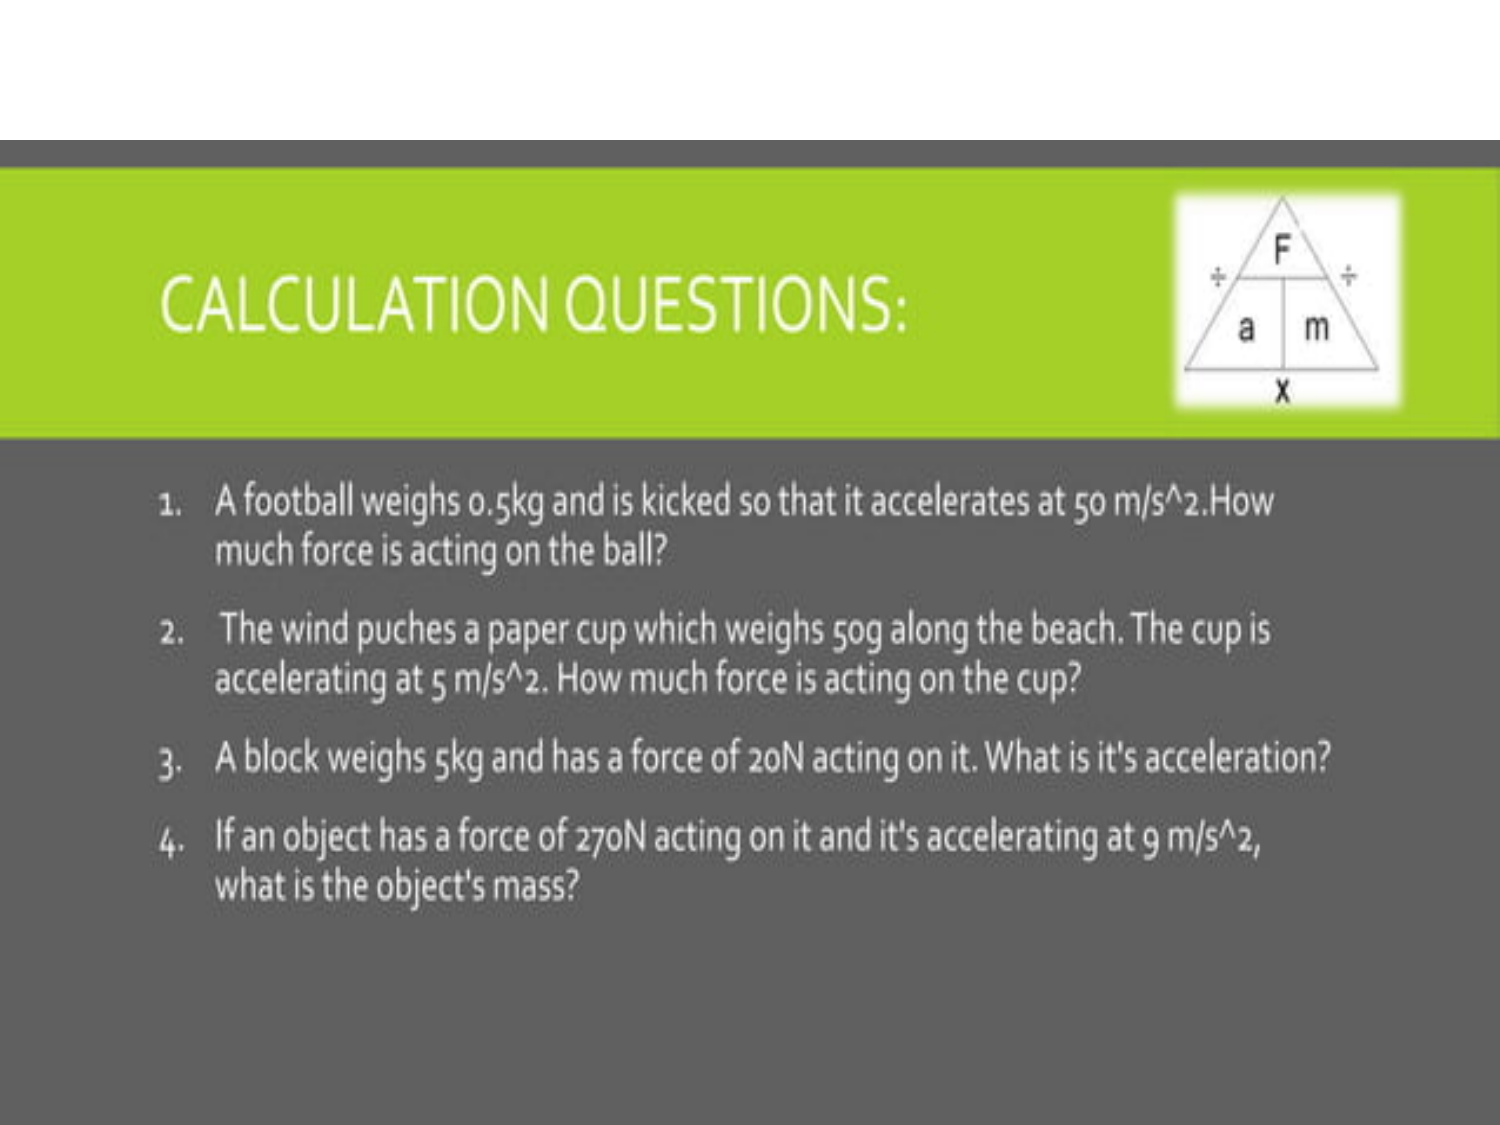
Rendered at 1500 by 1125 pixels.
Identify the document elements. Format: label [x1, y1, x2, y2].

picture [0, 139, 1500, 1125]
